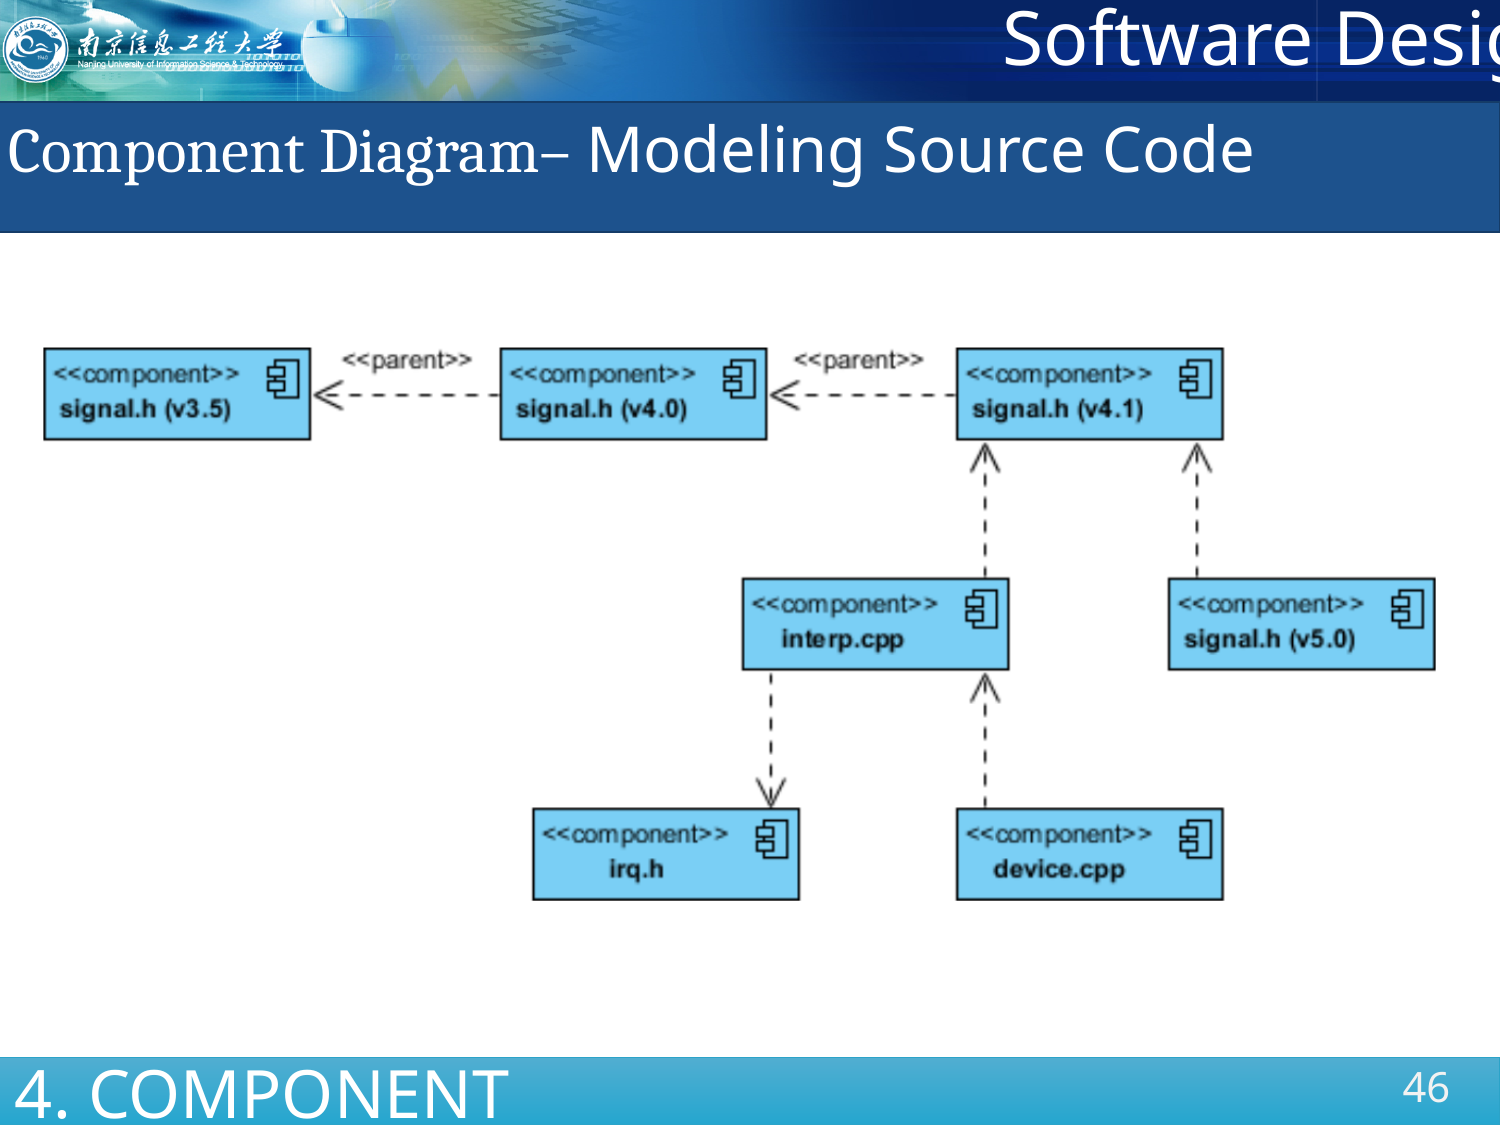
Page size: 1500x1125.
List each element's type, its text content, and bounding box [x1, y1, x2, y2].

title Component Diagram– Modeling Source Code [0, 101, 1500, 233]
picture [1496, 33, 1500, 57]
picture [0, 0, 1500, 101]
picture [9, 338, 1485, 906]
text_box 4. COMPONENT DIAGRAM [0, 1044, 798, 1125]
